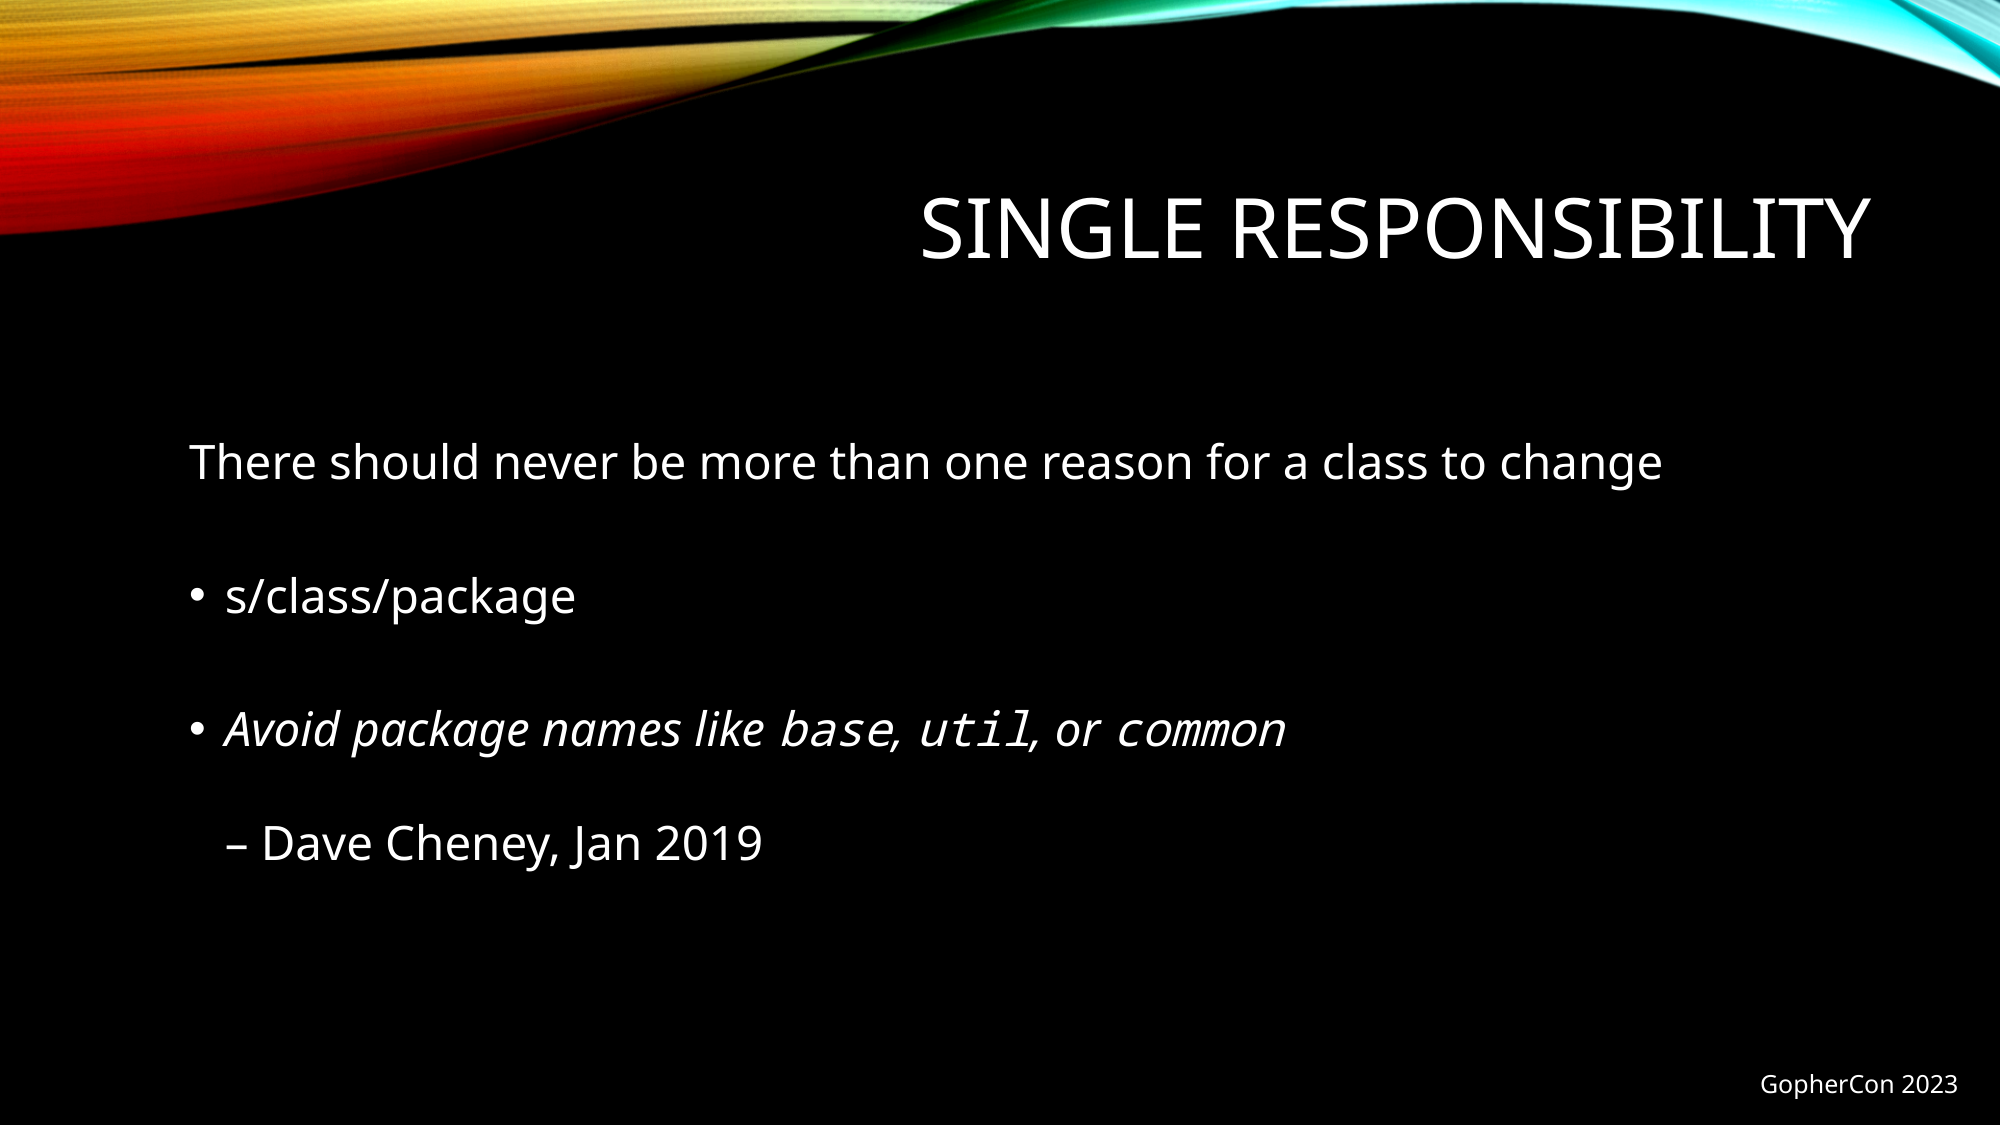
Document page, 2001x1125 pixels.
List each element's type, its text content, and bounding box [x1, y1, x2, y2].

text_box GopherCon 2023 [1745, 1061, 1985, 1106]
title Single responsibility [474, 125, 1888, 338]
list There should never be more than one reason for a class to change s/class/package Avoid package names like base, util, or common – Dave Cheney, Jan 2019 [174, 367, 1826, 881]
picture [0, 0, 2000, 237]
